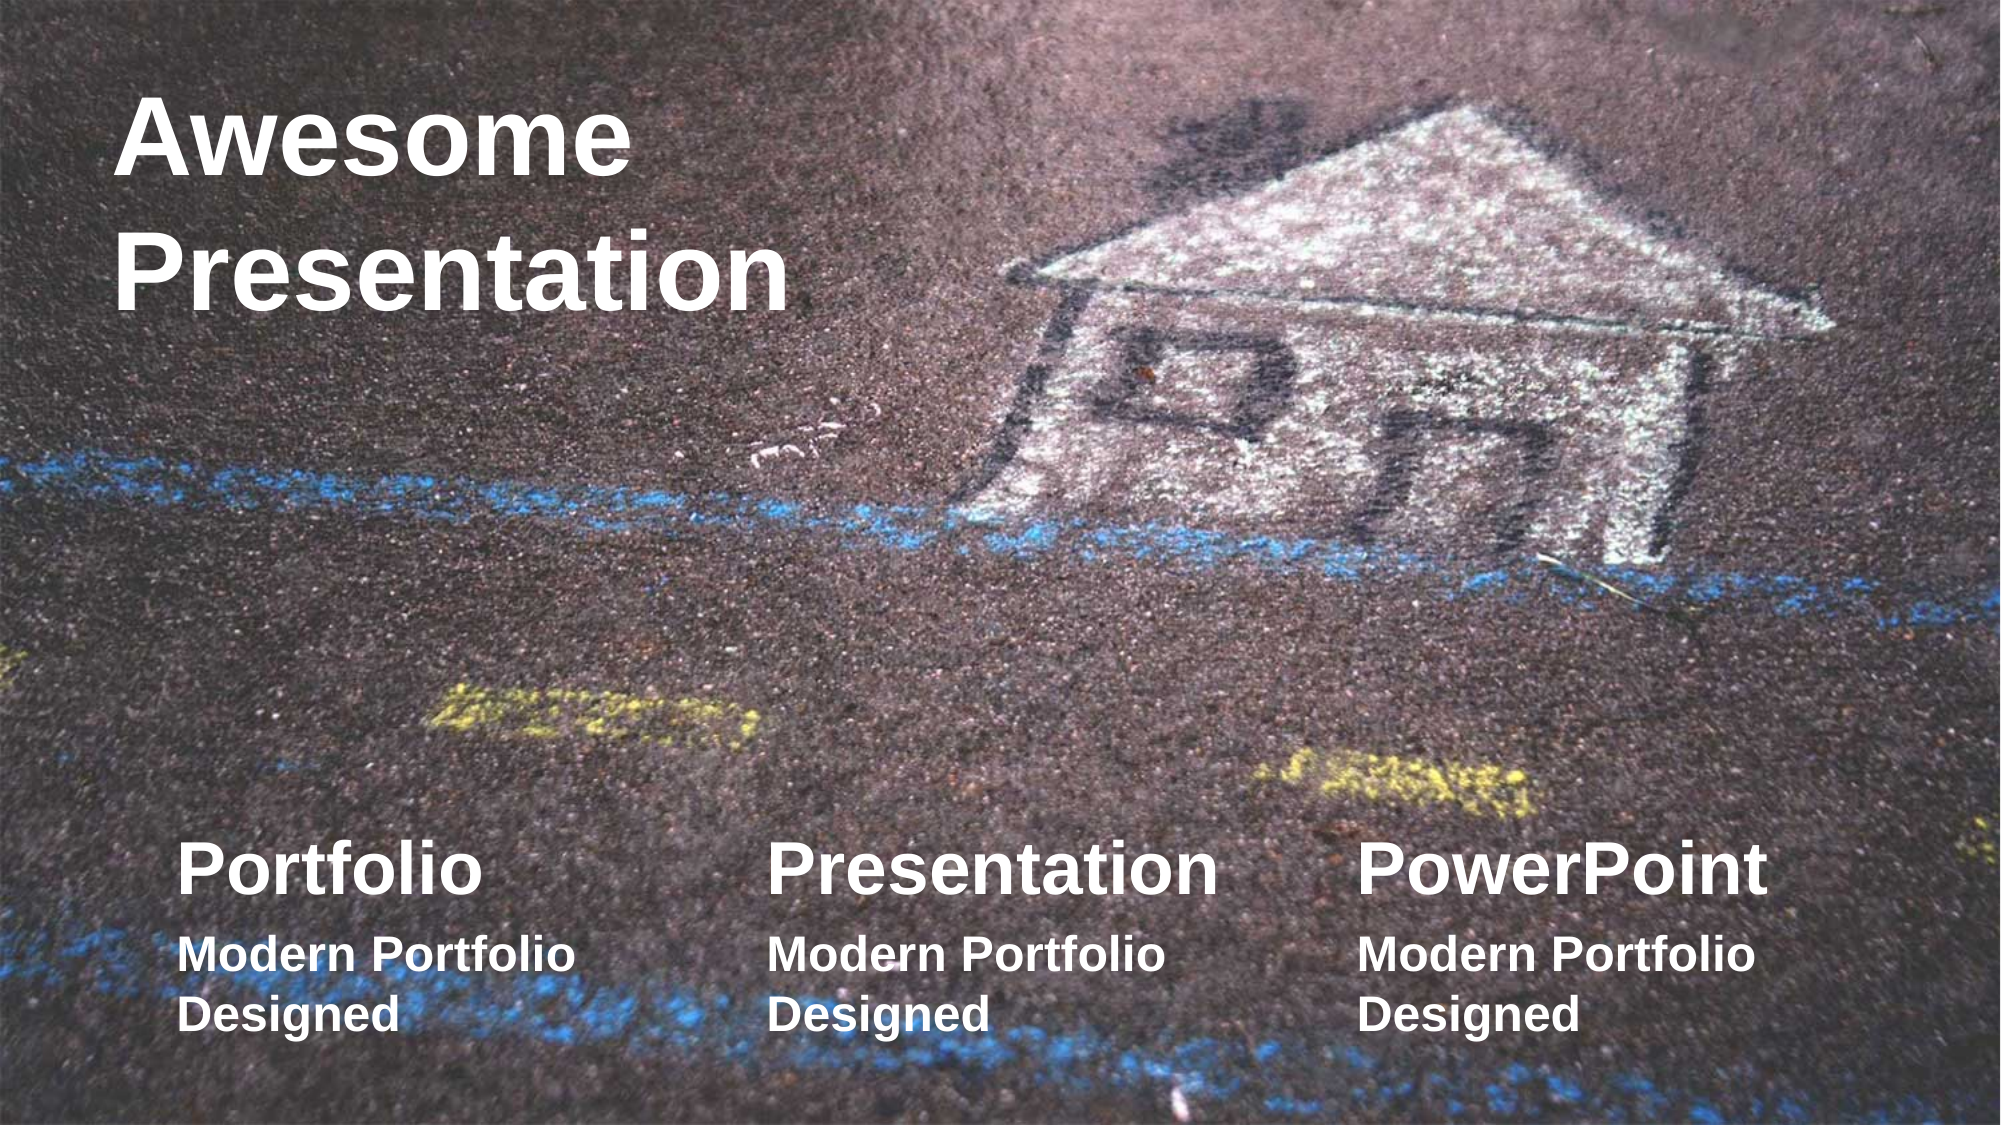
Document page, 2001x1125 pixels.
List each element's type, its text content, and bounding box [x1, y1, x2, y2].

picture [0, 0, 2001, 1125]
text_box PowerPoint [1341, 805, 1839, 914]
text_box Awesome Presentation [96, 55, 939, 341]
text_box Modern Portfolio Designed [751, 914, 1249, 1049]
text_box Presentation [751, 805, 1249, 914]
text_box Modern Portfolio Designed [1341, 914, 1839, 1049]
text_box Modern Portfolio Designed [161, 914, 658, 1049]
text_box Portfolio [161, 805, 658, 914]
